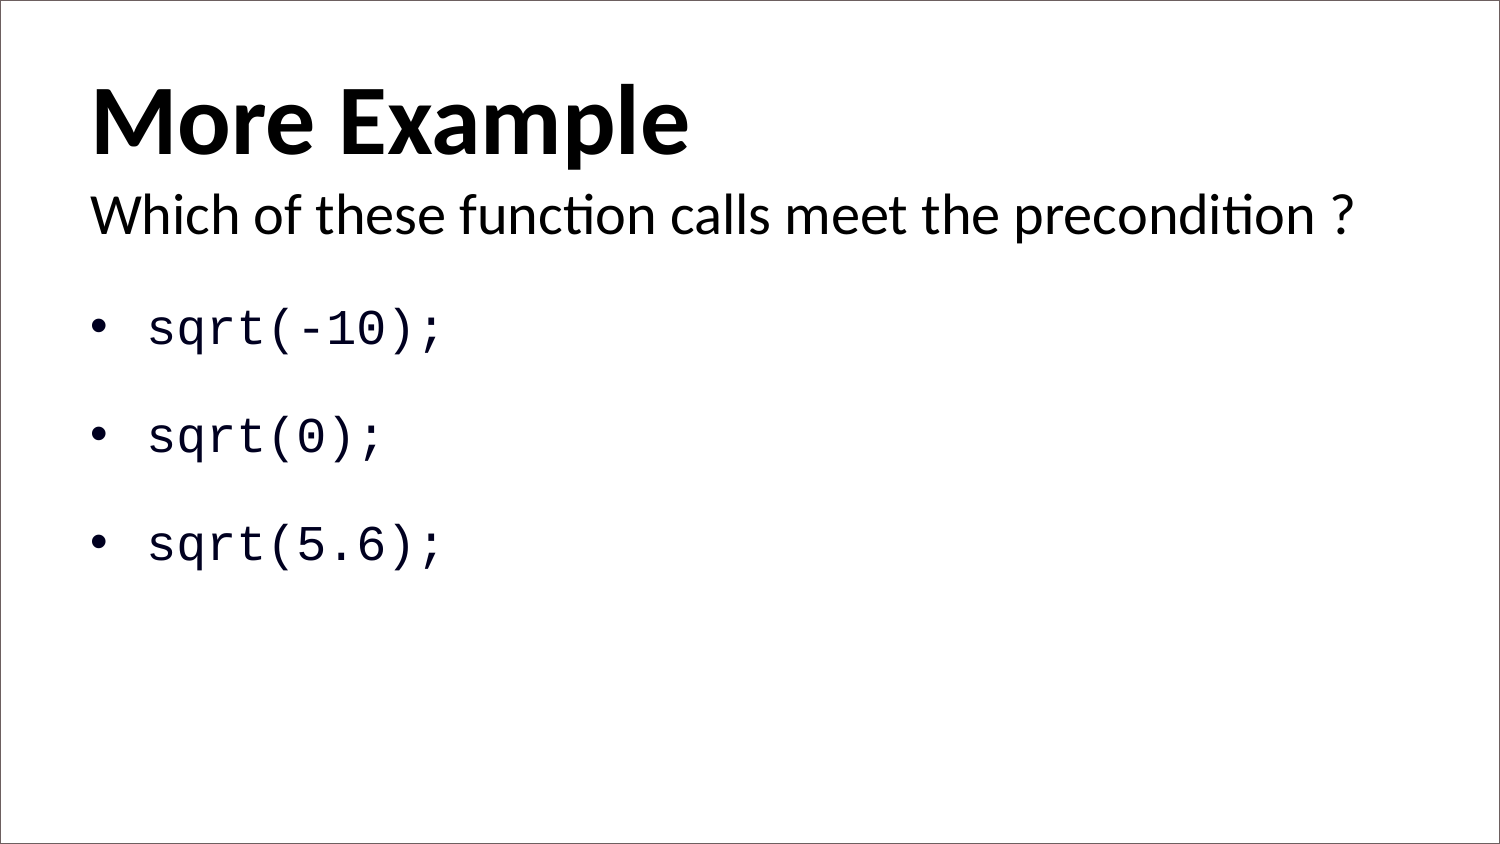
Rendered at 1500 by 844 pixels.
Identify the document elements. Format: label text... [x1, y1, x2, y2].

text_box [0, 0, 1500, 844]
text_box Which of these function calls meet the precondition ? sqrt(-10); sqrt(0); sqrt(5.6); [74, 176, 1425, 797]
text_box More Example [74, 46, 1425, 176]
